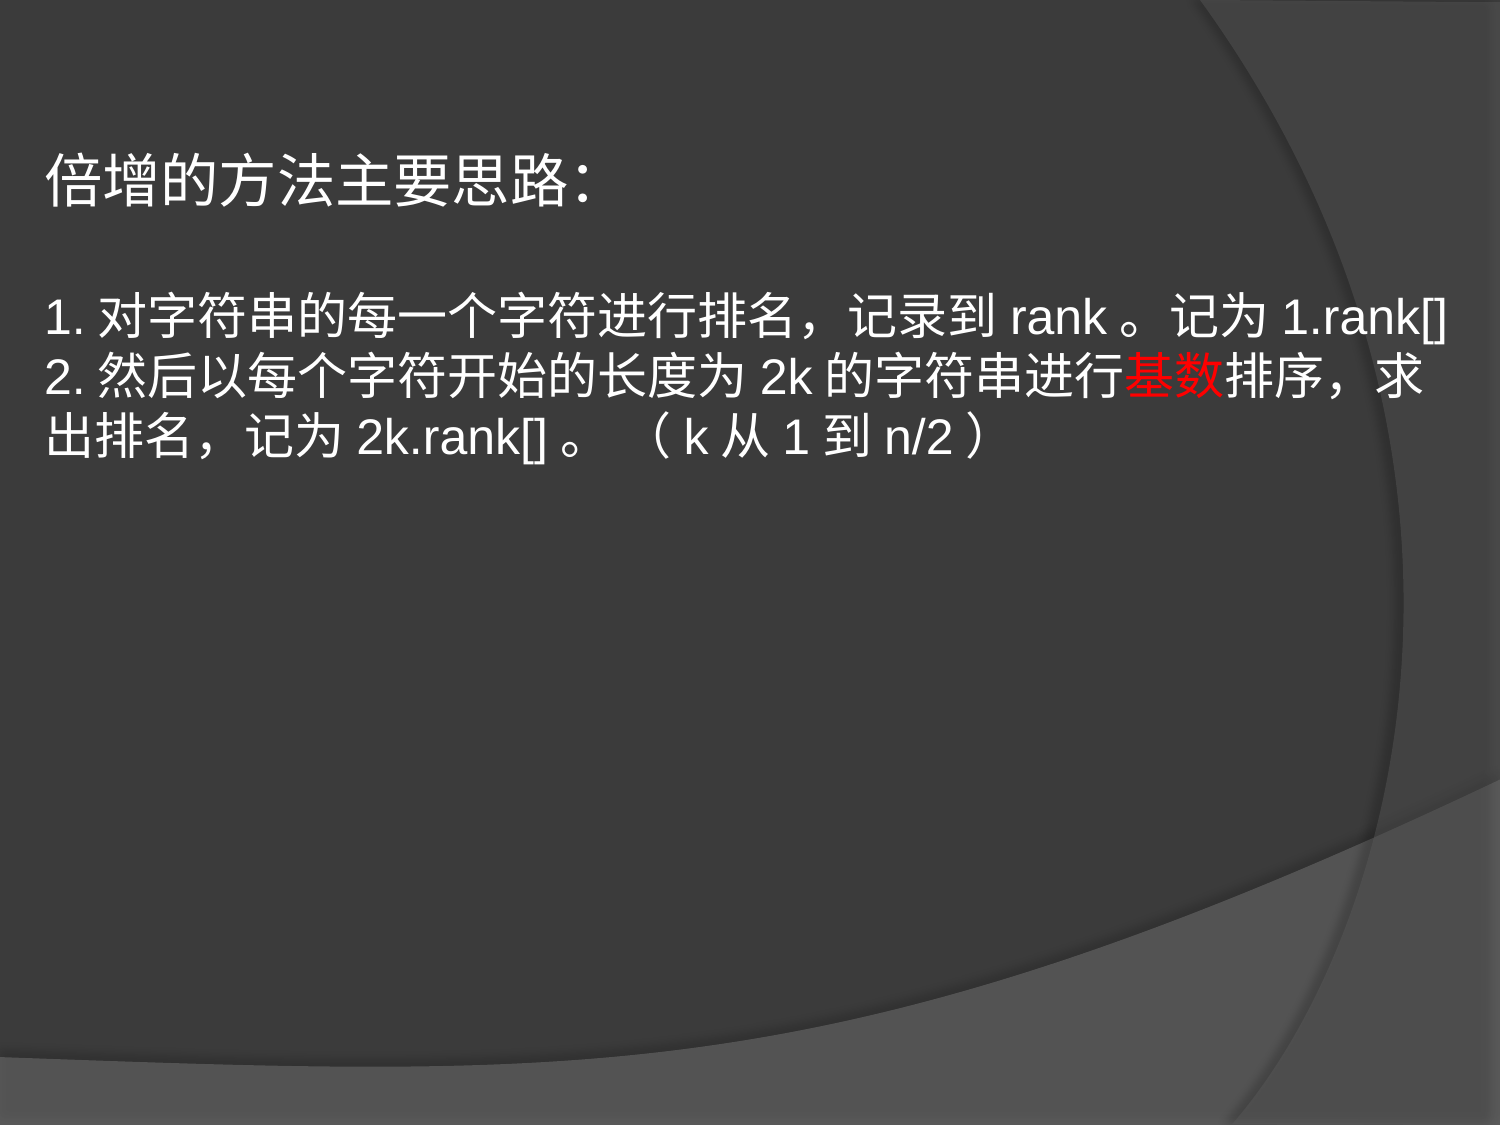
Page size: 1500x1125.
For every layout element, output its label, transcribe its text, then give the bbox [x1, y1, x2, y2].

text_box 倍增的方法主要思路： 1.对字符串的每一个字符进行排名，记录到rank。记为1.rank[] 2.然后以每个字符开始的长度为2k的字符串进行基数排序，求出排名，记为2k.rank[]。 （k从1到n/2） [29, 137, 1471, 752]
